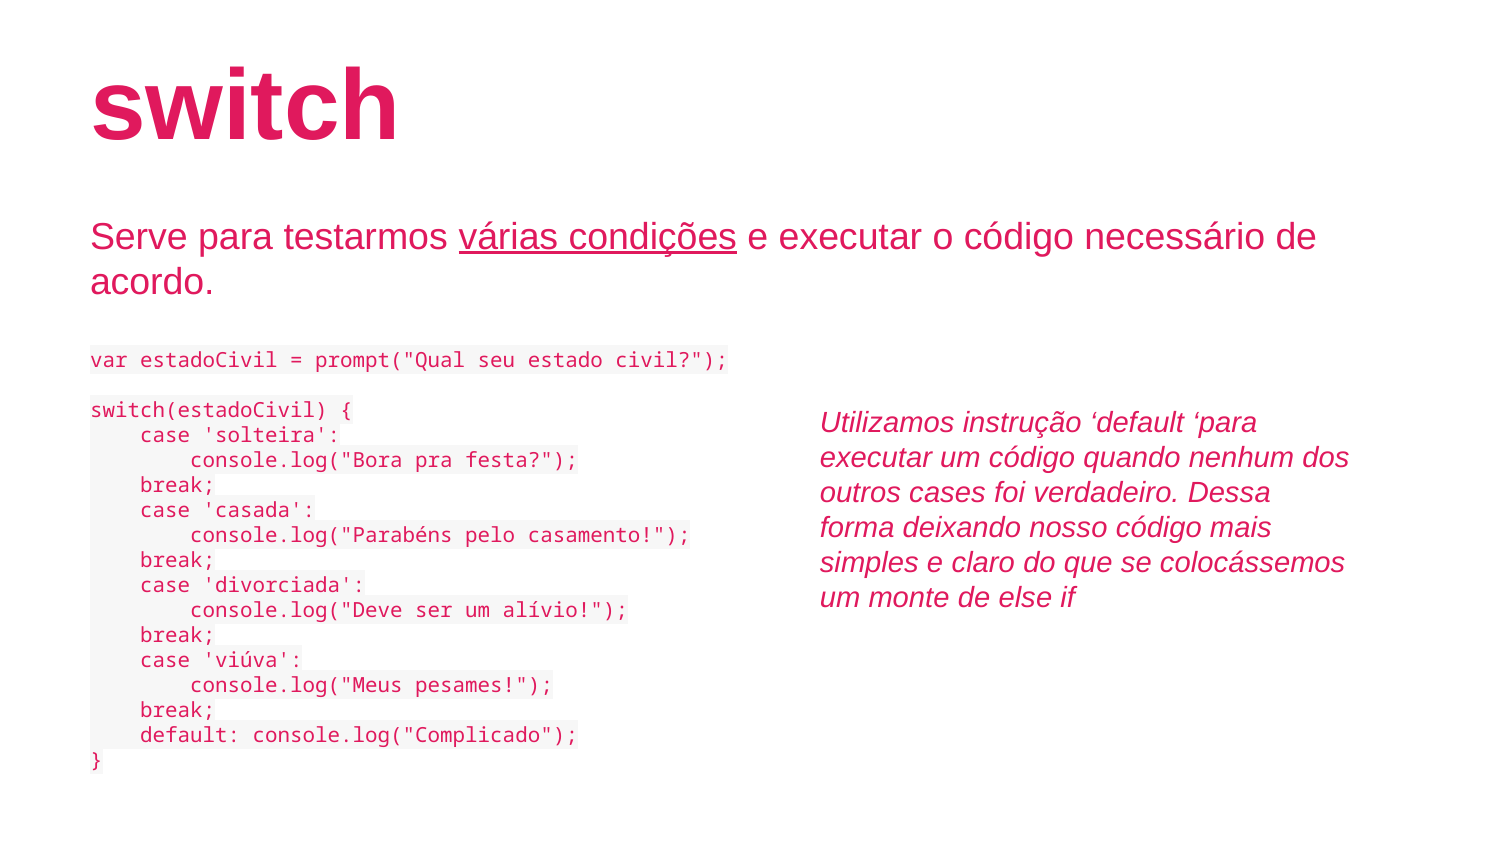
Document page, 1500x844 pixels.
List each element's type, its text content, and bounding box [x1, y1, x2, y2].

title switch [75, 33, 1425, 175]
text_box Utilizamos instrução ‘default ‘para executar um código quando nenhum dos outros cases foi verdadeiro. Dessa forma deixando nosso código mais simples e claro do que se colocássemos um monte de else if [804, 388, 1370, 754]
list Serve para testarmos várias condições e executar o código necessário de acordo. var estadoCivil = prompt("Qual seu estado civil?"); switch(estadoCivil) { case 'solteira': console.log("Bora pra festa?"); break; case 'casada': console.log("Parabéns pelo casamento!"); break; case 'divorciada': console.log("Deve ser um alívio!"); break; case 'viúva': console.log("Meus pesames!"); break; default: console.log("Complicado"); } [75, 196, 1425, 808]
